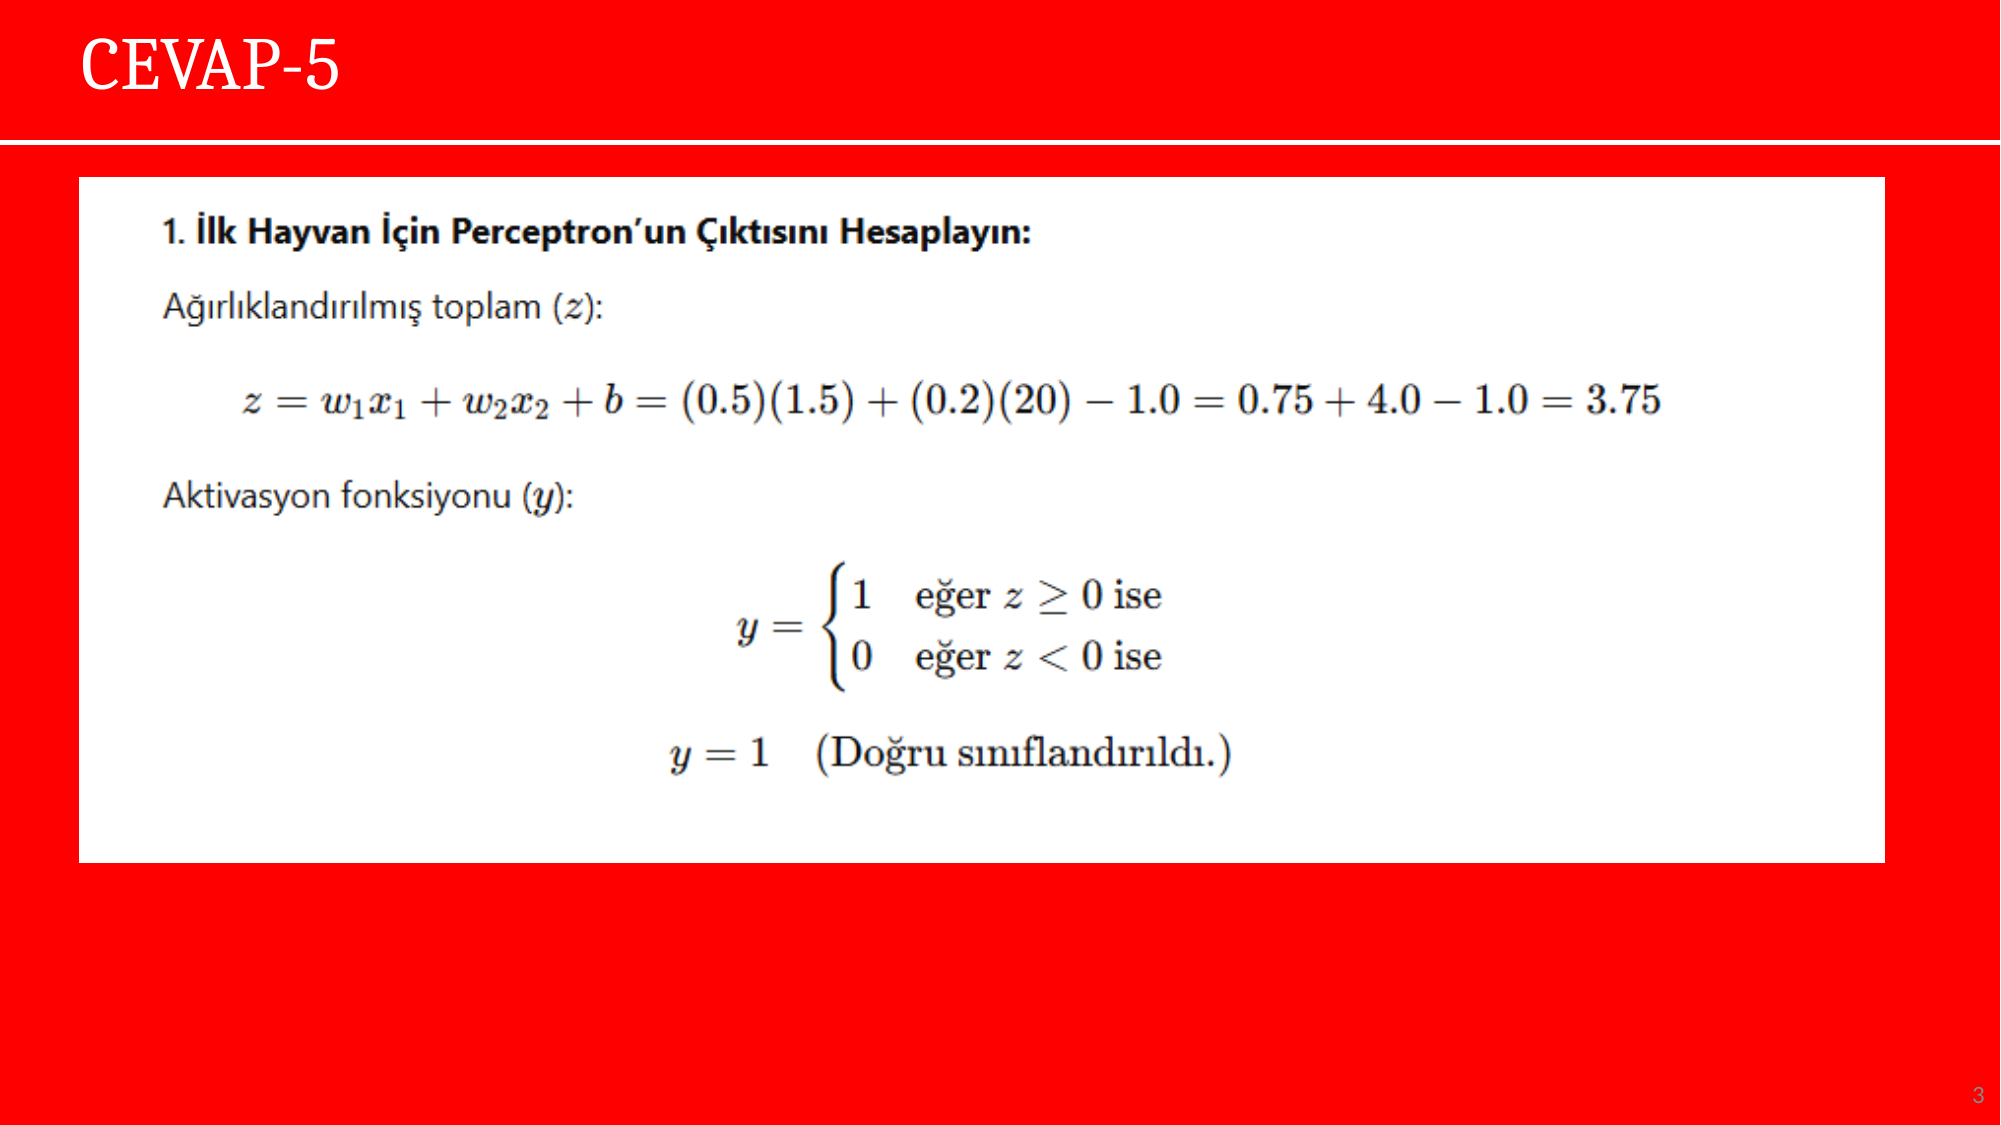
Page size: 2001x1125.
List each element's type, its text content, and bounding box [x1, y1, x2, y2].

title CEVAP-5 [79, 0, 1904, 154]
picture [78, 176, 1885, 863]
text_box 3 [1970, 1076, 1987, 1109]
